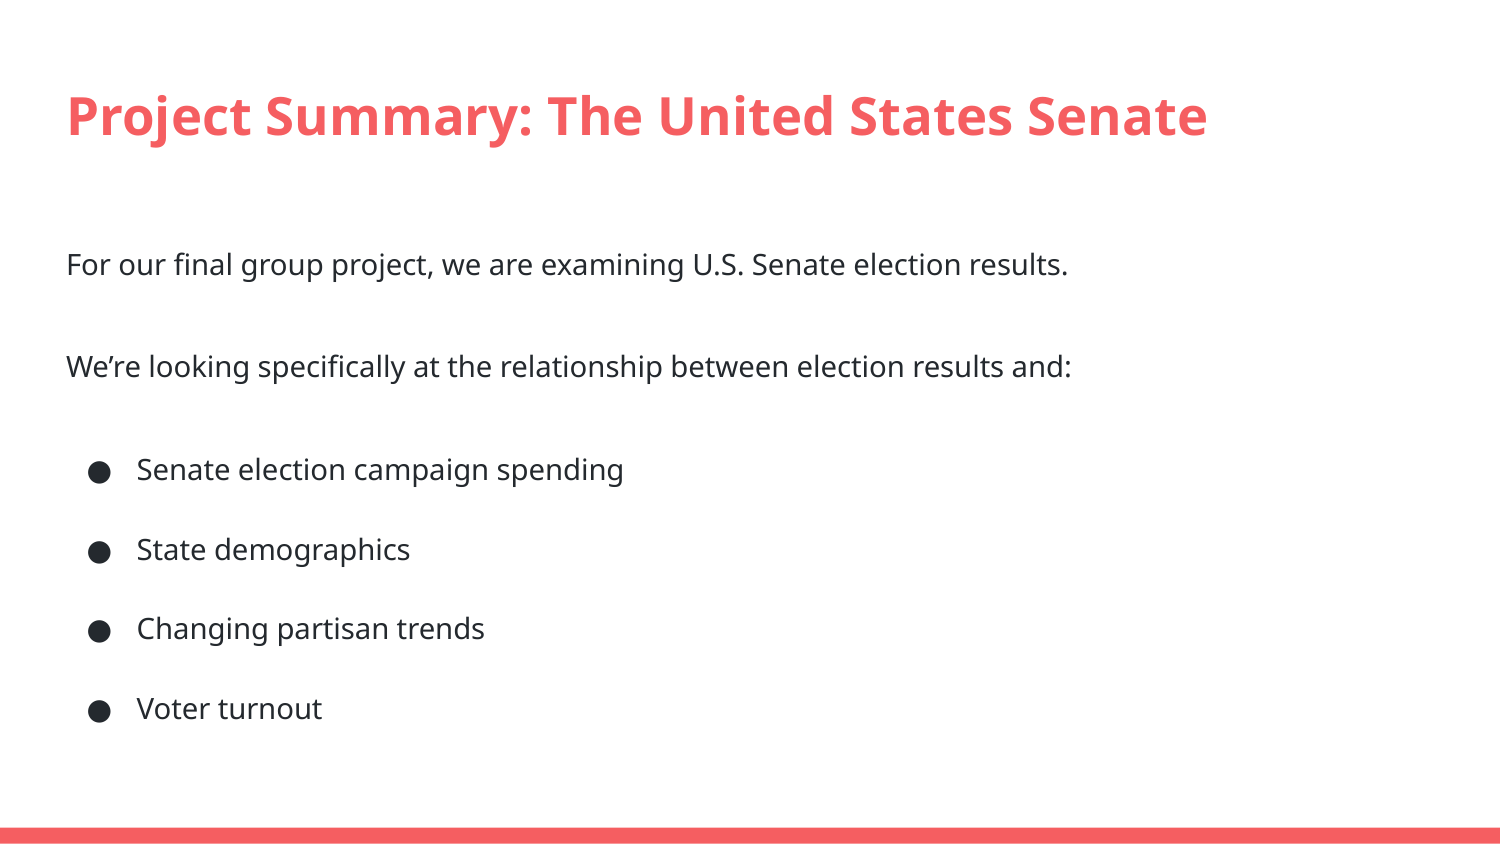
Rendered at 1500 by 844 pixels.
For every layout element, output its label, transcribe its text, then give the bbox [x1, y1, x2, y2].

title Project Summary: The United States Senate [51, 64, 1449, 167]
list For our final group project, we are examining U.S. Senate election results. We’re looking specifically at the relationship between election results and: Senate election campaign spending State demographics Changing partisan trends Voter turnout [51, 189, 1449, 750]
